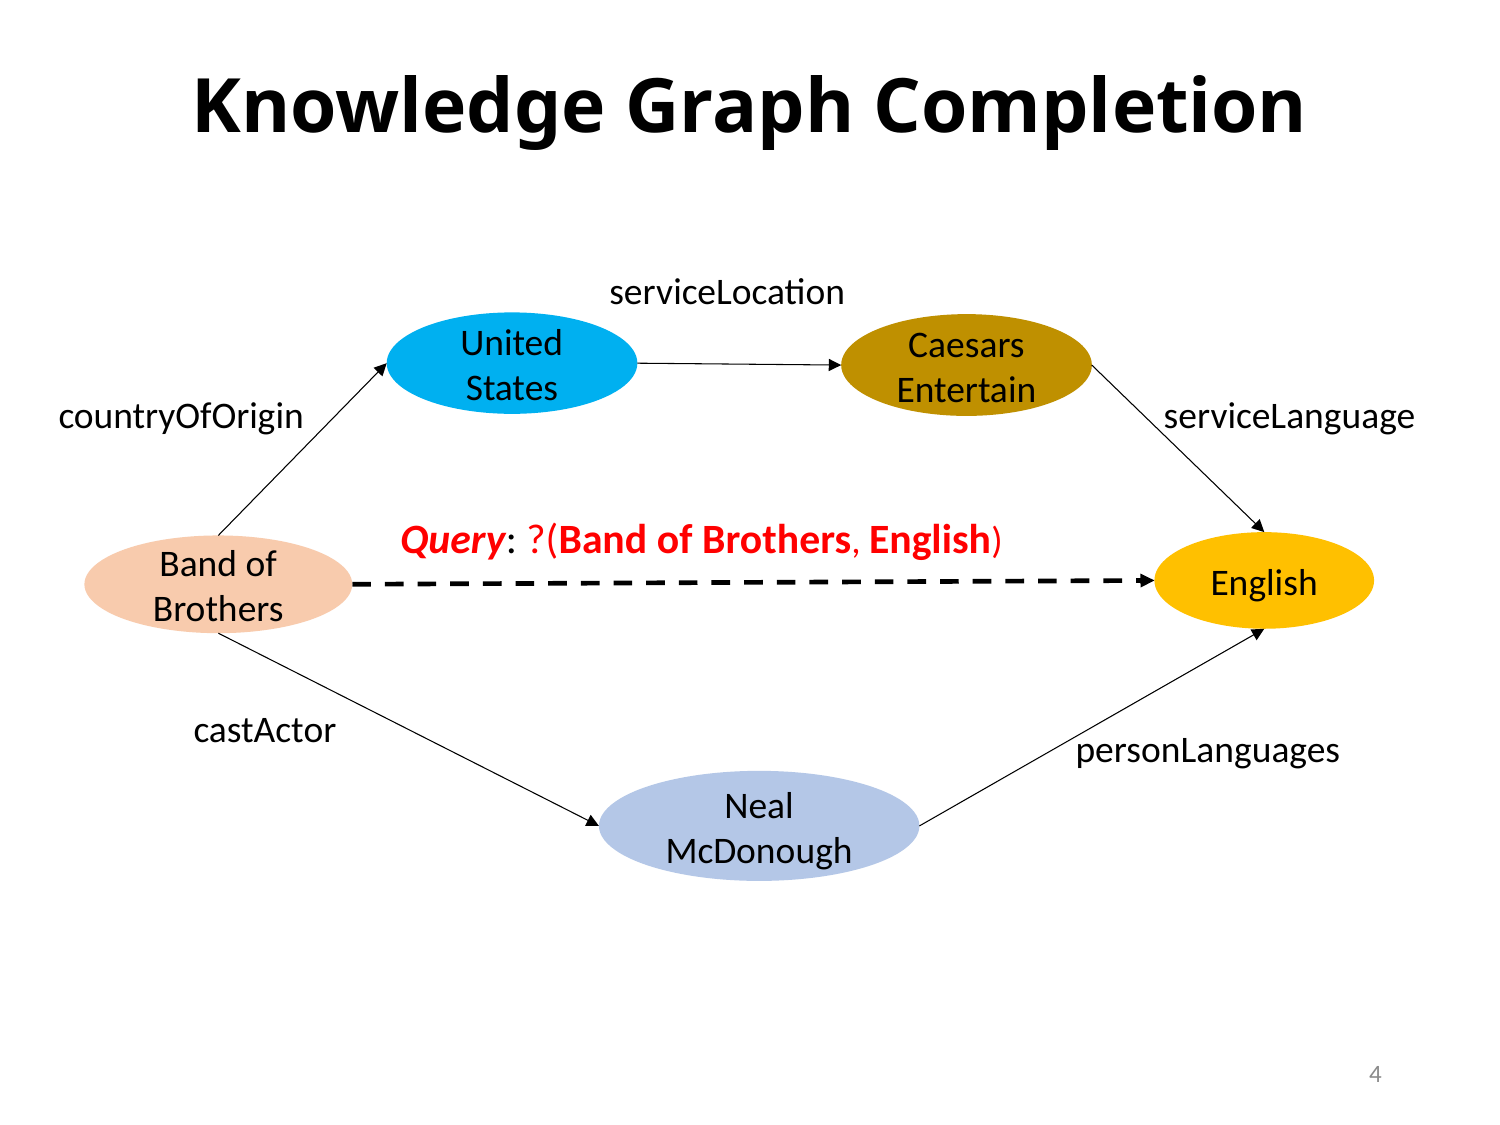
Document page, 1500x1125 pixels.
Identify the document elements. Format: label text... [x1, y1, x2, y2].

text_box serviceLanguage [1265, 383, 1431, 443]
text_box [352, 504, 1155, 585]
text_box Neal McDonough [597, 769, 921, 882]
text_box countryOfOrigin [43, 383, 218, 443]
text_box United States [385, 311, 639, 415]
text_box castActor [178, 697, 218, 758]
text_box personLanguages [1265, 717, 1356, 777]
text_box Caesars Entertain [840, 313, 1093, 417]
slide_number 4 [1059, 1042, 1397, 1103]
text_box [218, 363, 387, 536]
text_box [919, 628, 1265, 826]
text_box Band of Brothers [83, 534, 354, 635]
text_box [1091, 364, 1265, 533]
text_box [218, 633, 599, 826]
title Knowledge Graph Completion [103, 0, 1397, 218]
text_box English [1153, 531, 1376, 630]
text_box serviceLocation [594, 259, 861, 320]
